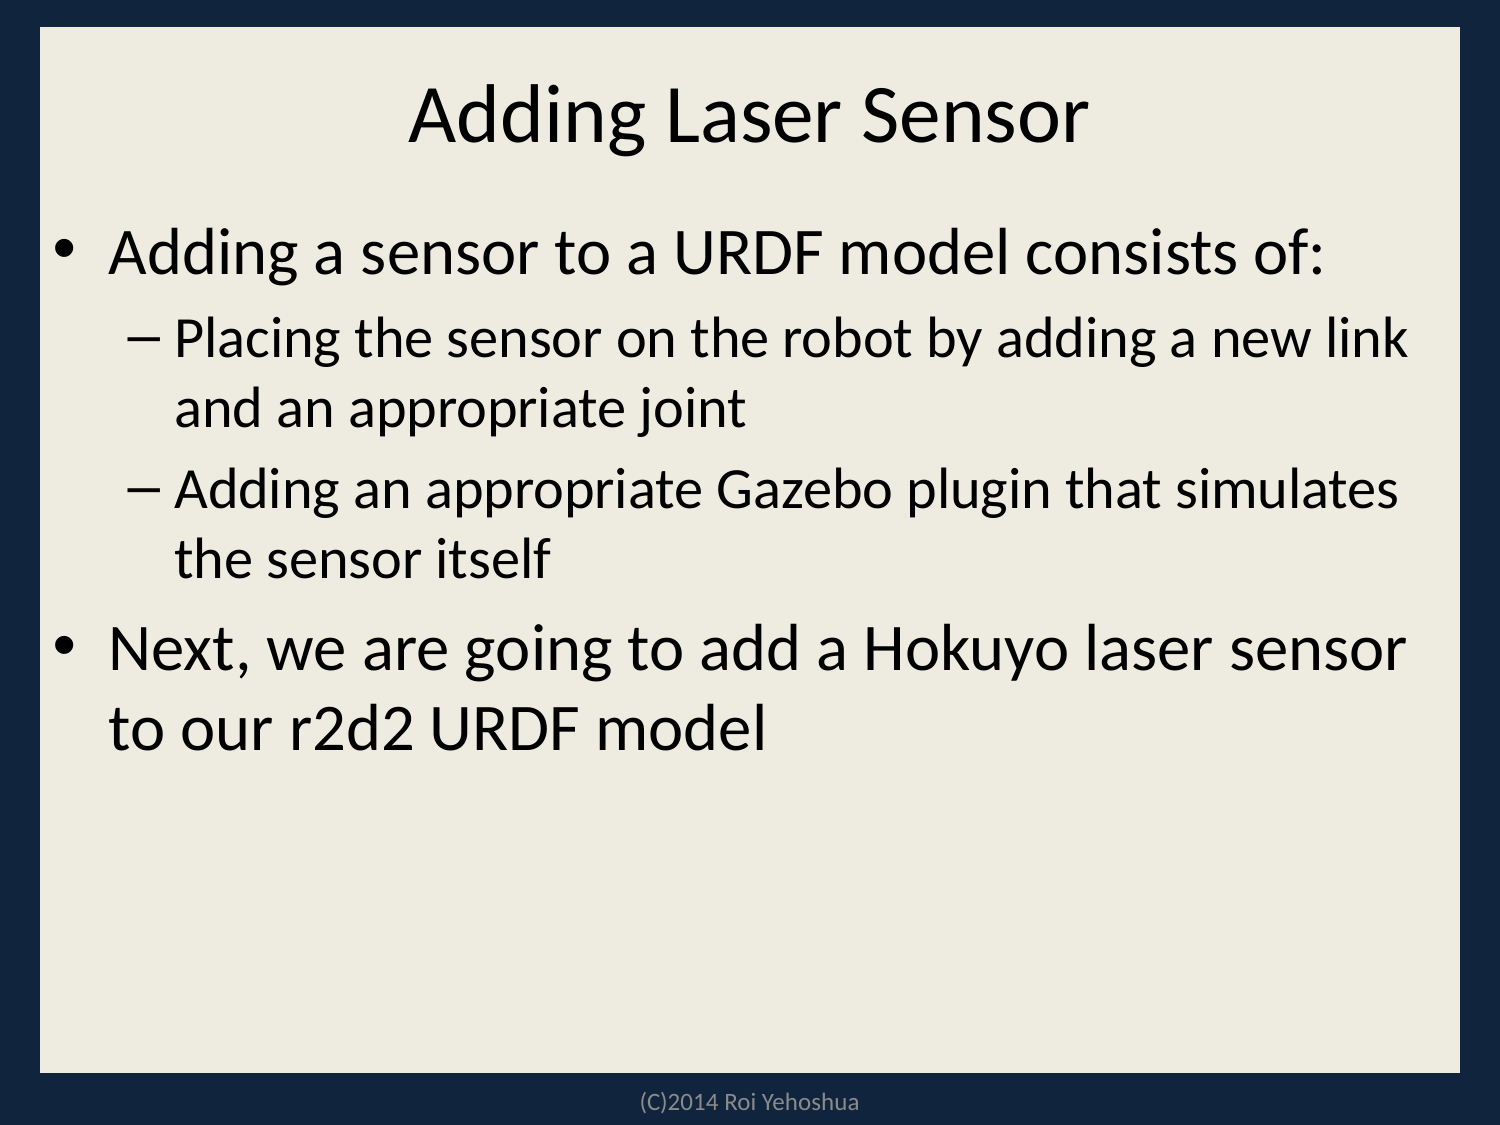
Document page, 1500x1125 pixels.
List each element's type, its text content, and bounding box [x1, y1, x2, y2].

list Adding a sensor to a URDF model consists of: Placing the sensor on the robot by adding a new link and an appropriate joint Adding an appropriate Gazebo plugin that simulates the sensor itself Next, we are going to add a Hokuyo laser sensor to our r2d2 URDF model [37, 200, 1463, 1080]
title Adding Laser Sensor [37, 31, 1463, 188]
footer (C)2014 Roi Yehoshua [512, 1074, 988, 1125]
